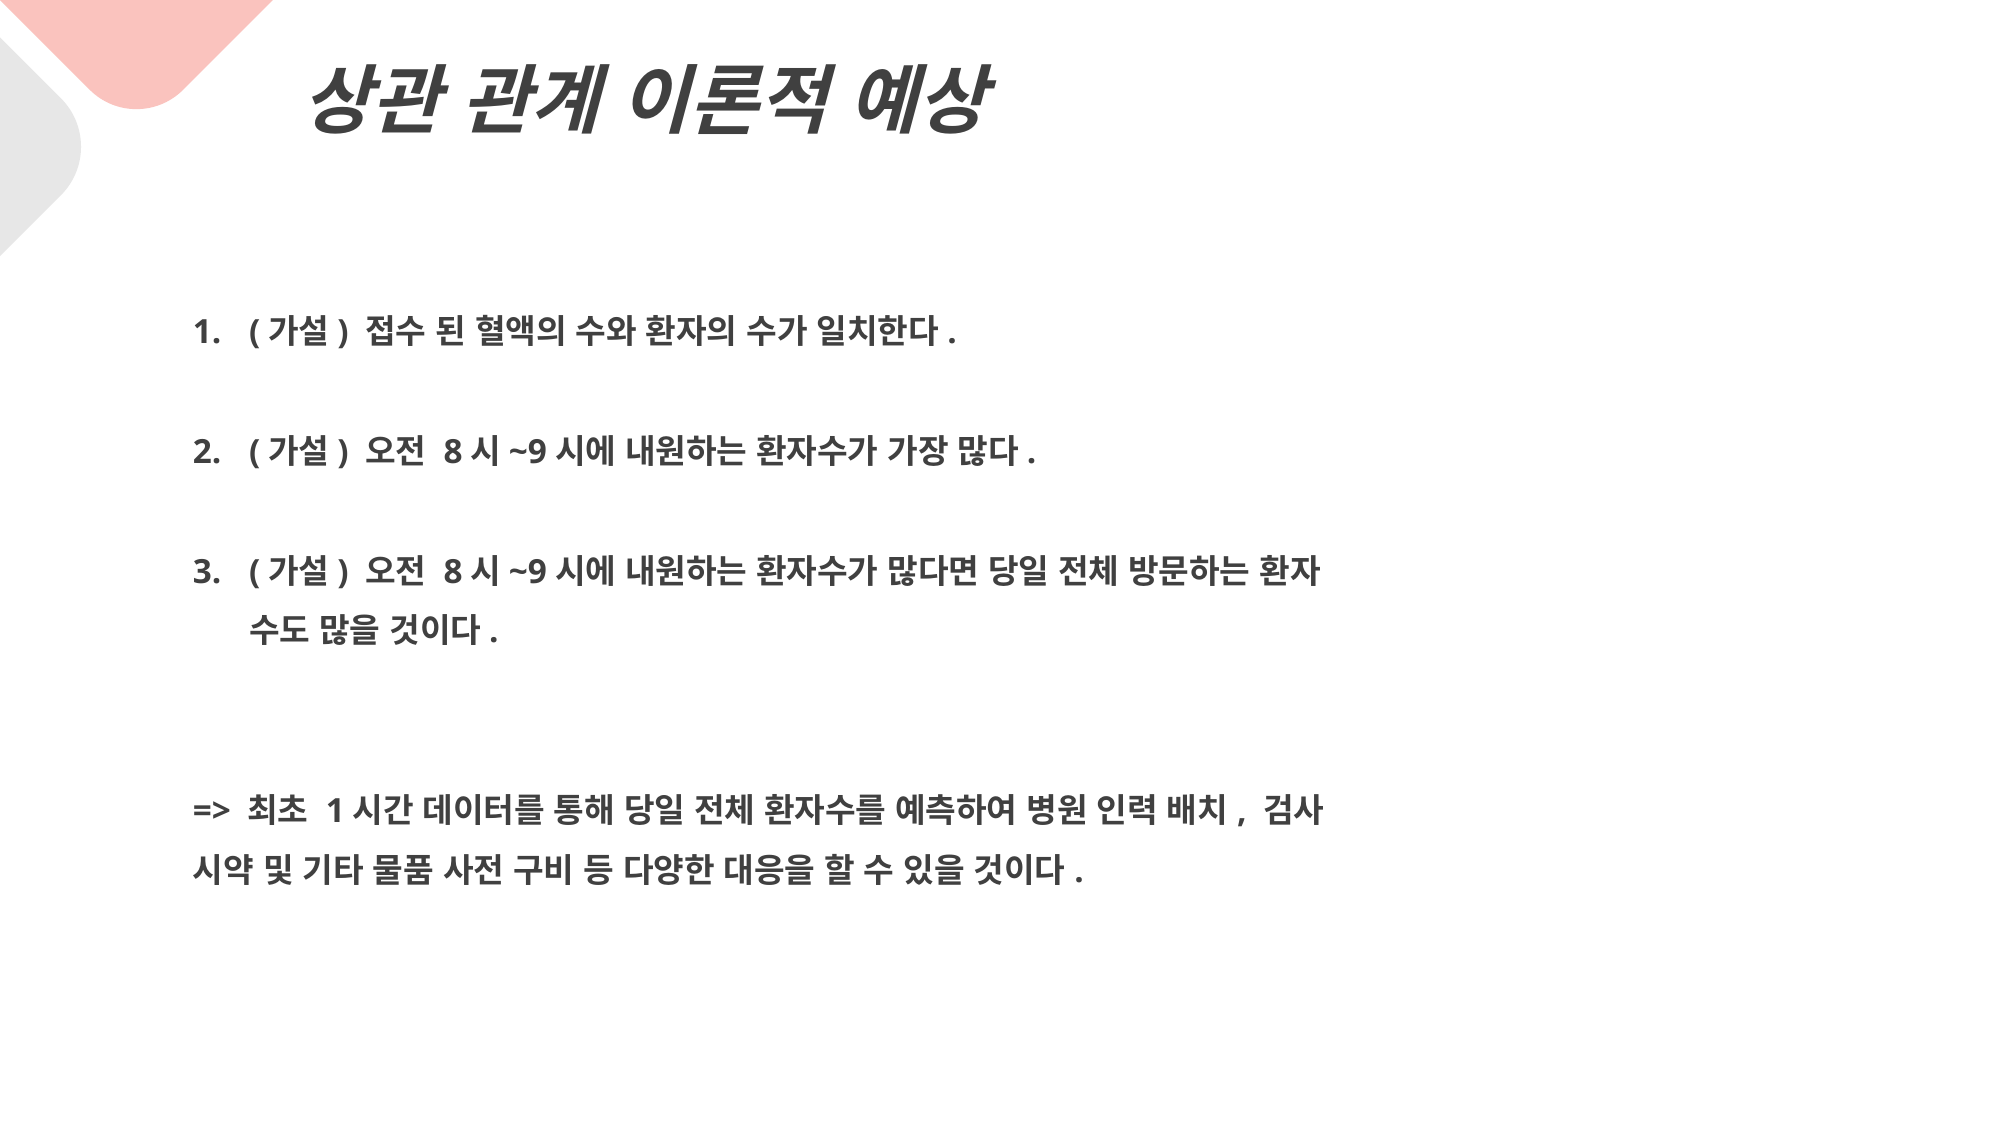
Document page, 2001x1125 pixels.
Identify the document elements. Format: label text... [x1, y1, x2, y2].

text_box (가설) 접수 된 혈액의 수와 환자의 수가 일치한다. (가설) 오전 8시~9시에 내원하는 환자수가 가장 많다. (가설) 오전 8시~9시에 내원하는 환자수가 많다면 당일 전체 방문하는 환자 수도 많을 것이다. => 최초 1시간 데이터를 통해 당일 전체 환자수를 예측하여 병원 인력 배치, 검사 시약 및 기타 물품 사전 구비 등 다양한 대응을 할 수 있을 것이다. [178, 282, 1370, 897]
text_box 상관 관계 이론적 예상 [288, 0, 1453, 150]
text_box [0, 0, 233, 225]
